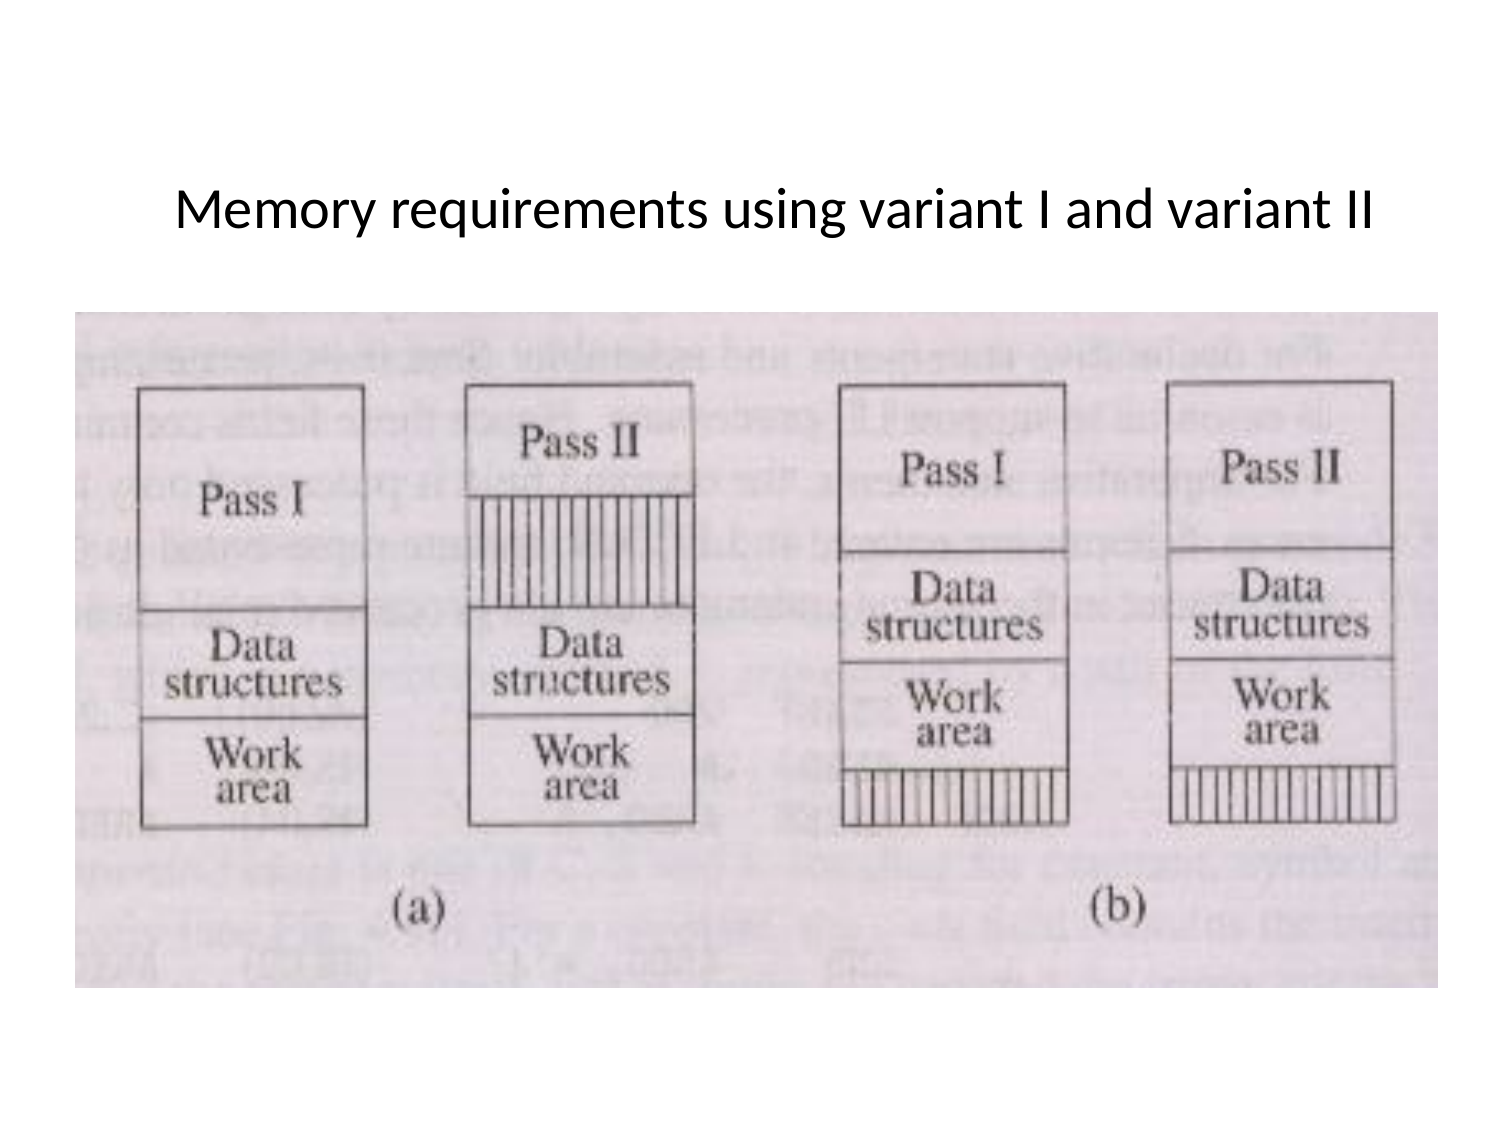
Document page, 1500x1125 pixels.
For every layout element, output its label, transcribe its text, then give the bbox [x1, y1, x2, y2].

picture [74, 312, 1438, 988]
text_box Memory requirements using variant I and variant II [124, 124, 1425, 285]
